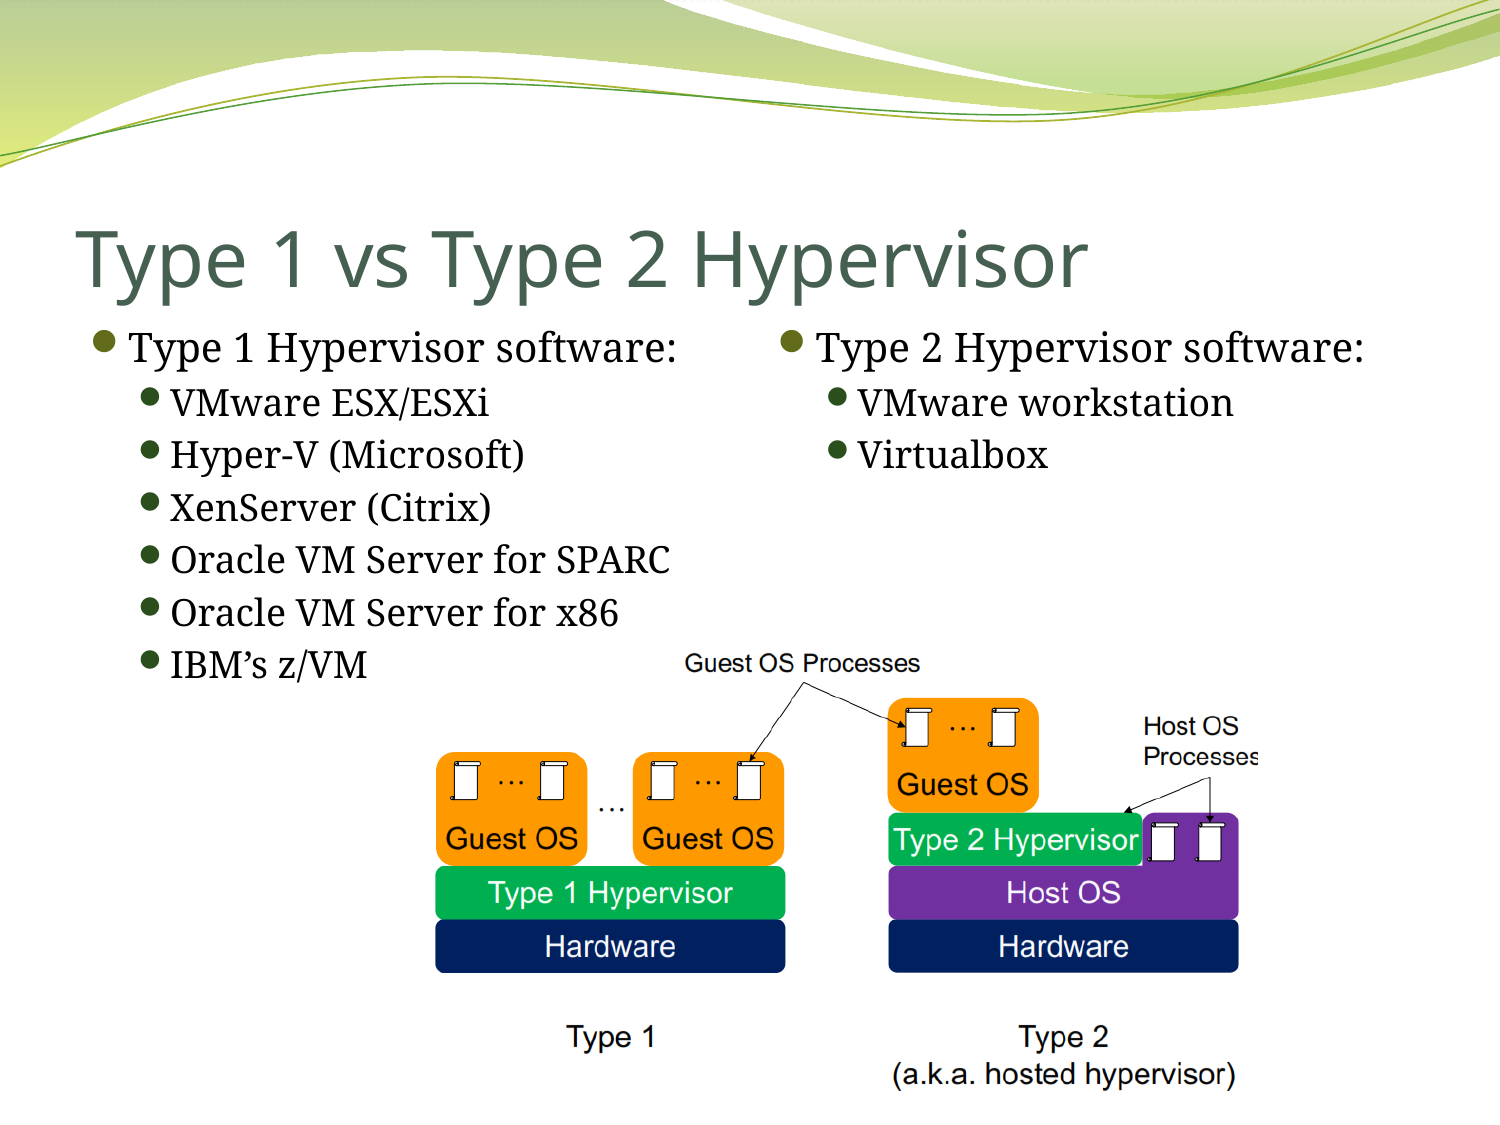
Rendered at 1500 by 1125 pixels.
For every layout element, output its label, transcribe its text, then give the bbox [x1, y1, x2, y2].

list Type 2 Hypervisor software: VMware workstation Virtualbox [762, 314, 1425, 1043]
picture [402, 637, 1258, 1101]
list Type 1 Hypervisor software: VMware ESX/ESXi Hyper-V (Microsoft) XenServer (Citrix) Oracle VM Server for SPARC Oracle VM Server for x86 IBM’s z/VM [75, 314, 738, 1043]
title Type 1 vs Type 2 Hypervisor [75, 115, 1425, 303]
